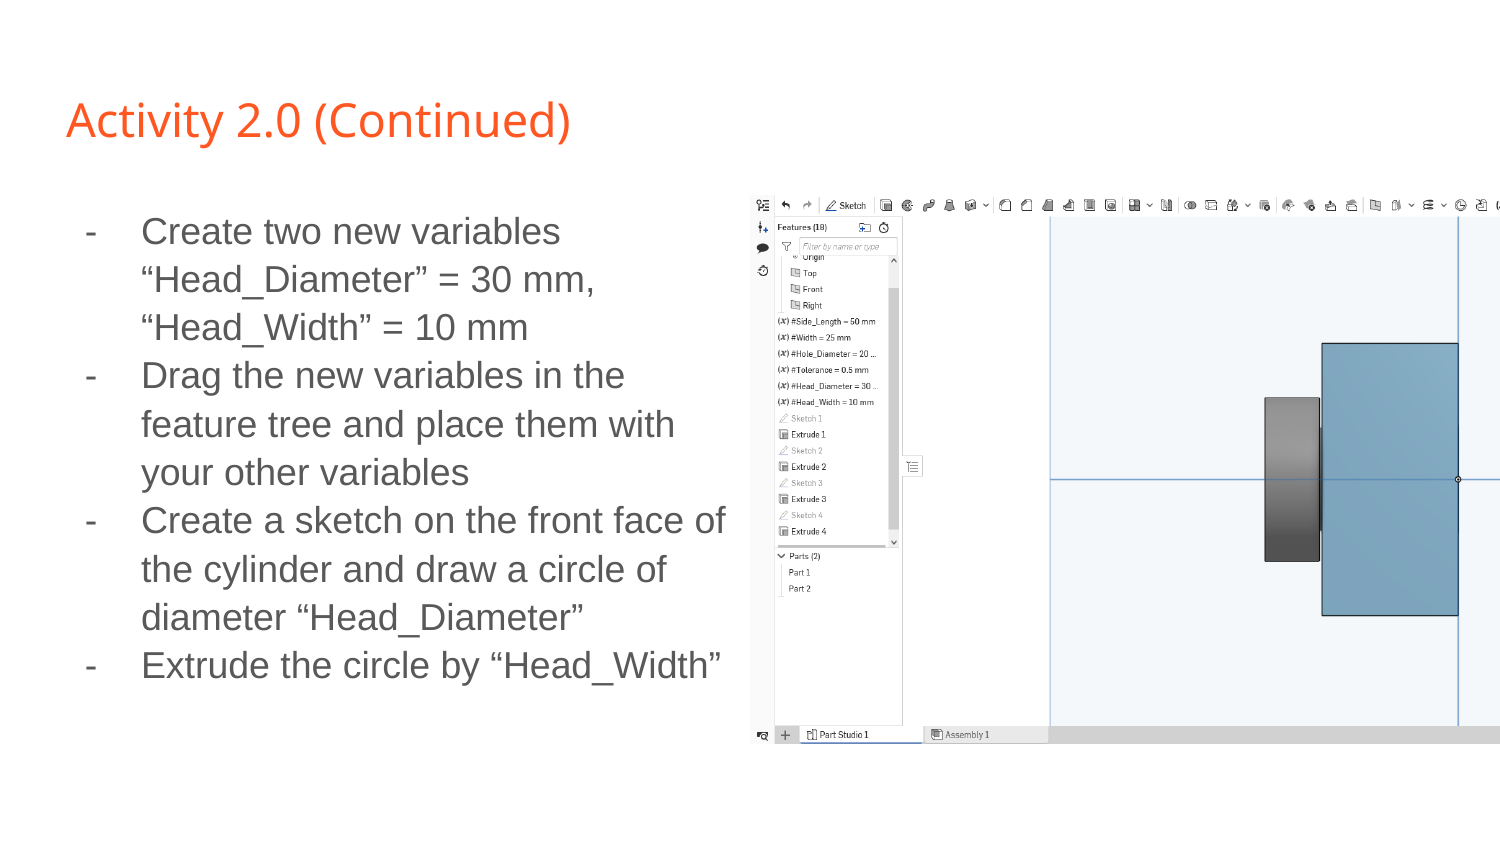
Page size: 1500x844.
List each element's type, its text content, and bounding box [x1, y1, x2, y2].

title Activity 2.0 (Continued) [51, 72, 1449, 167]
list Create two new variables “Head_Diameter” = 30 mm, “Head_Width” = 10 mm Drag the new variables in the feature tree and place them with your other variables Create a sketch on the front face of the cylinder and draw a circle of diameter “Head_Diameter” Extrude the circle by “Head_Width” [51, 189, 750, 750]
picture [749, 194, 1500, 744]
